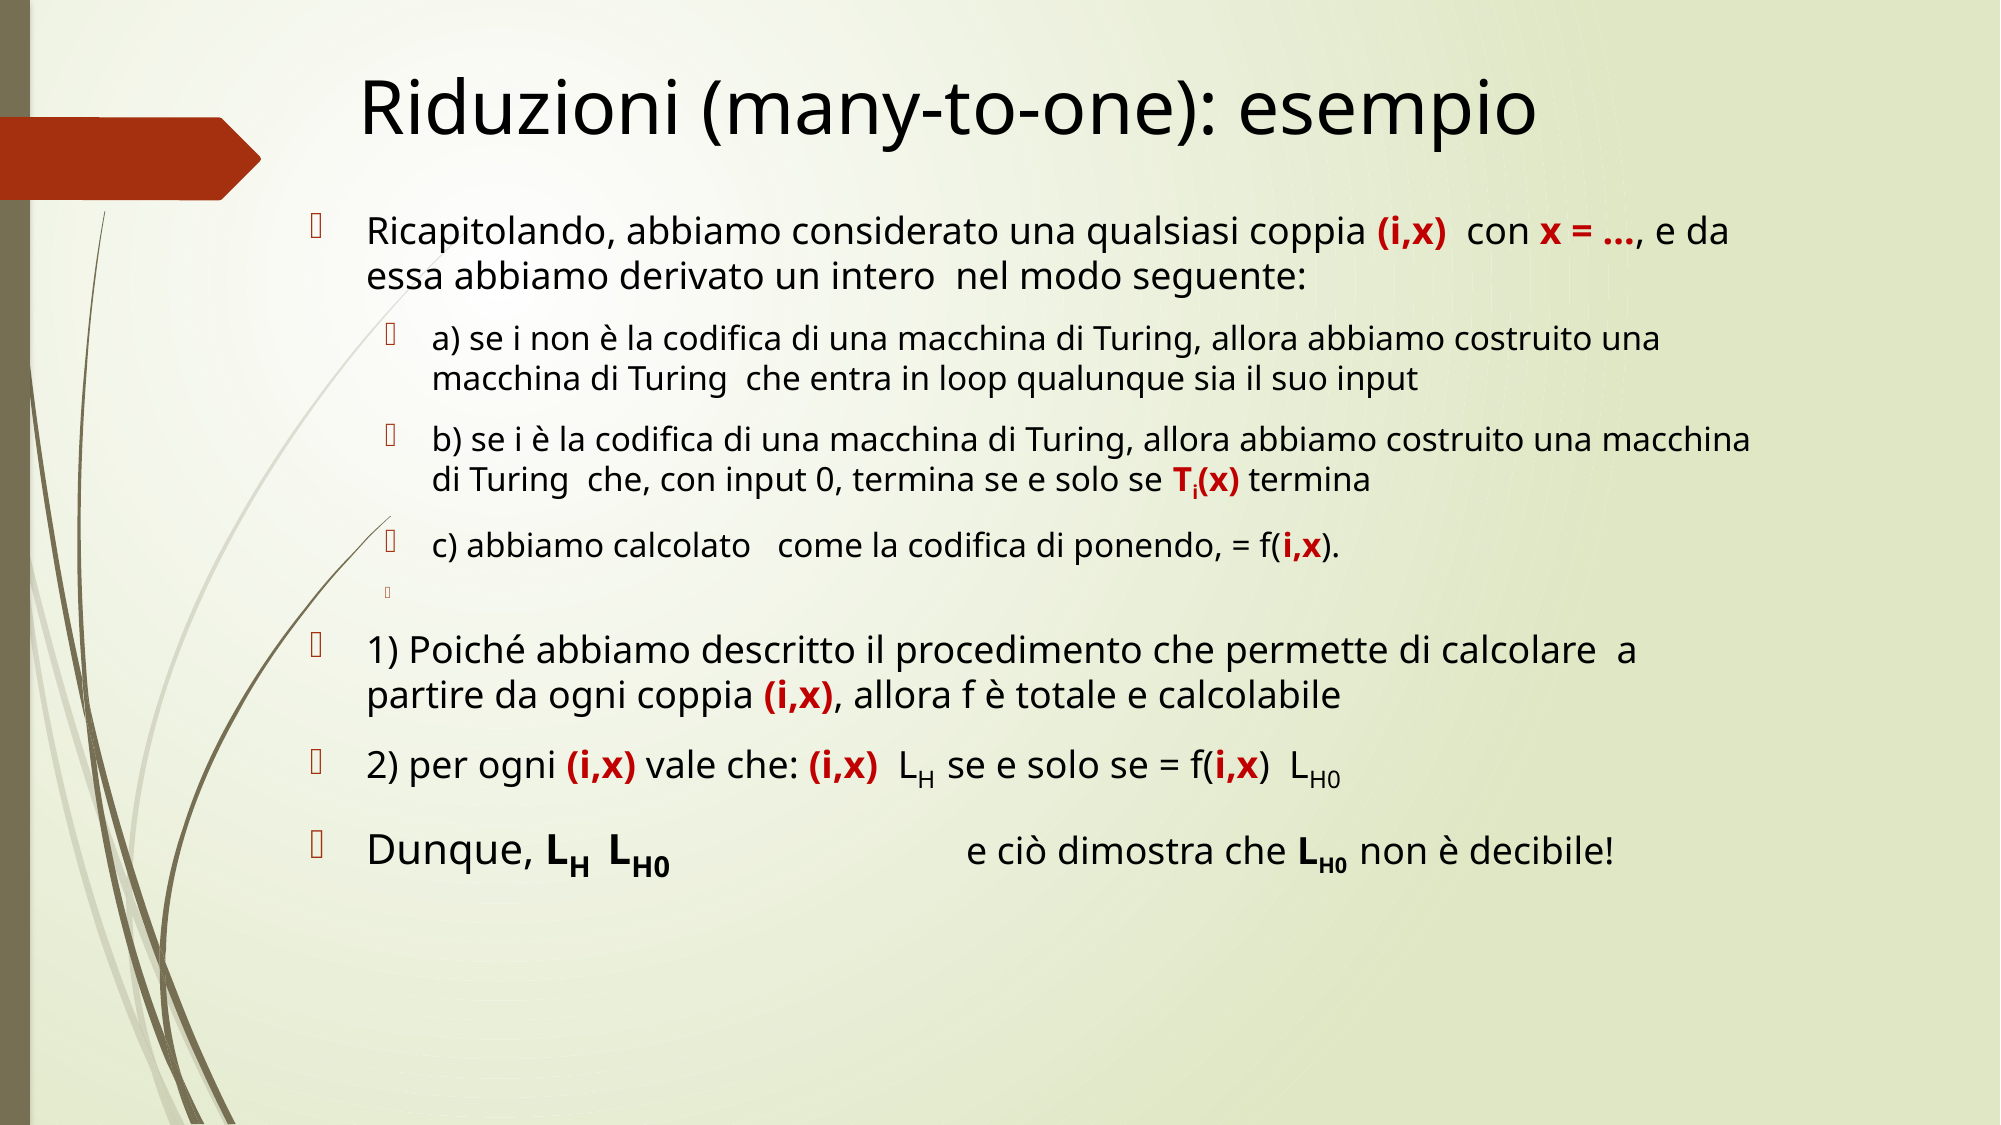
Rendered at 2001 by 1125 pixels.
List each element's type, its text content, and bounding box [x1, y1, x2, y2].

title Riduzioni (many-to-one): esempio [343, 51, 1806, 184]
